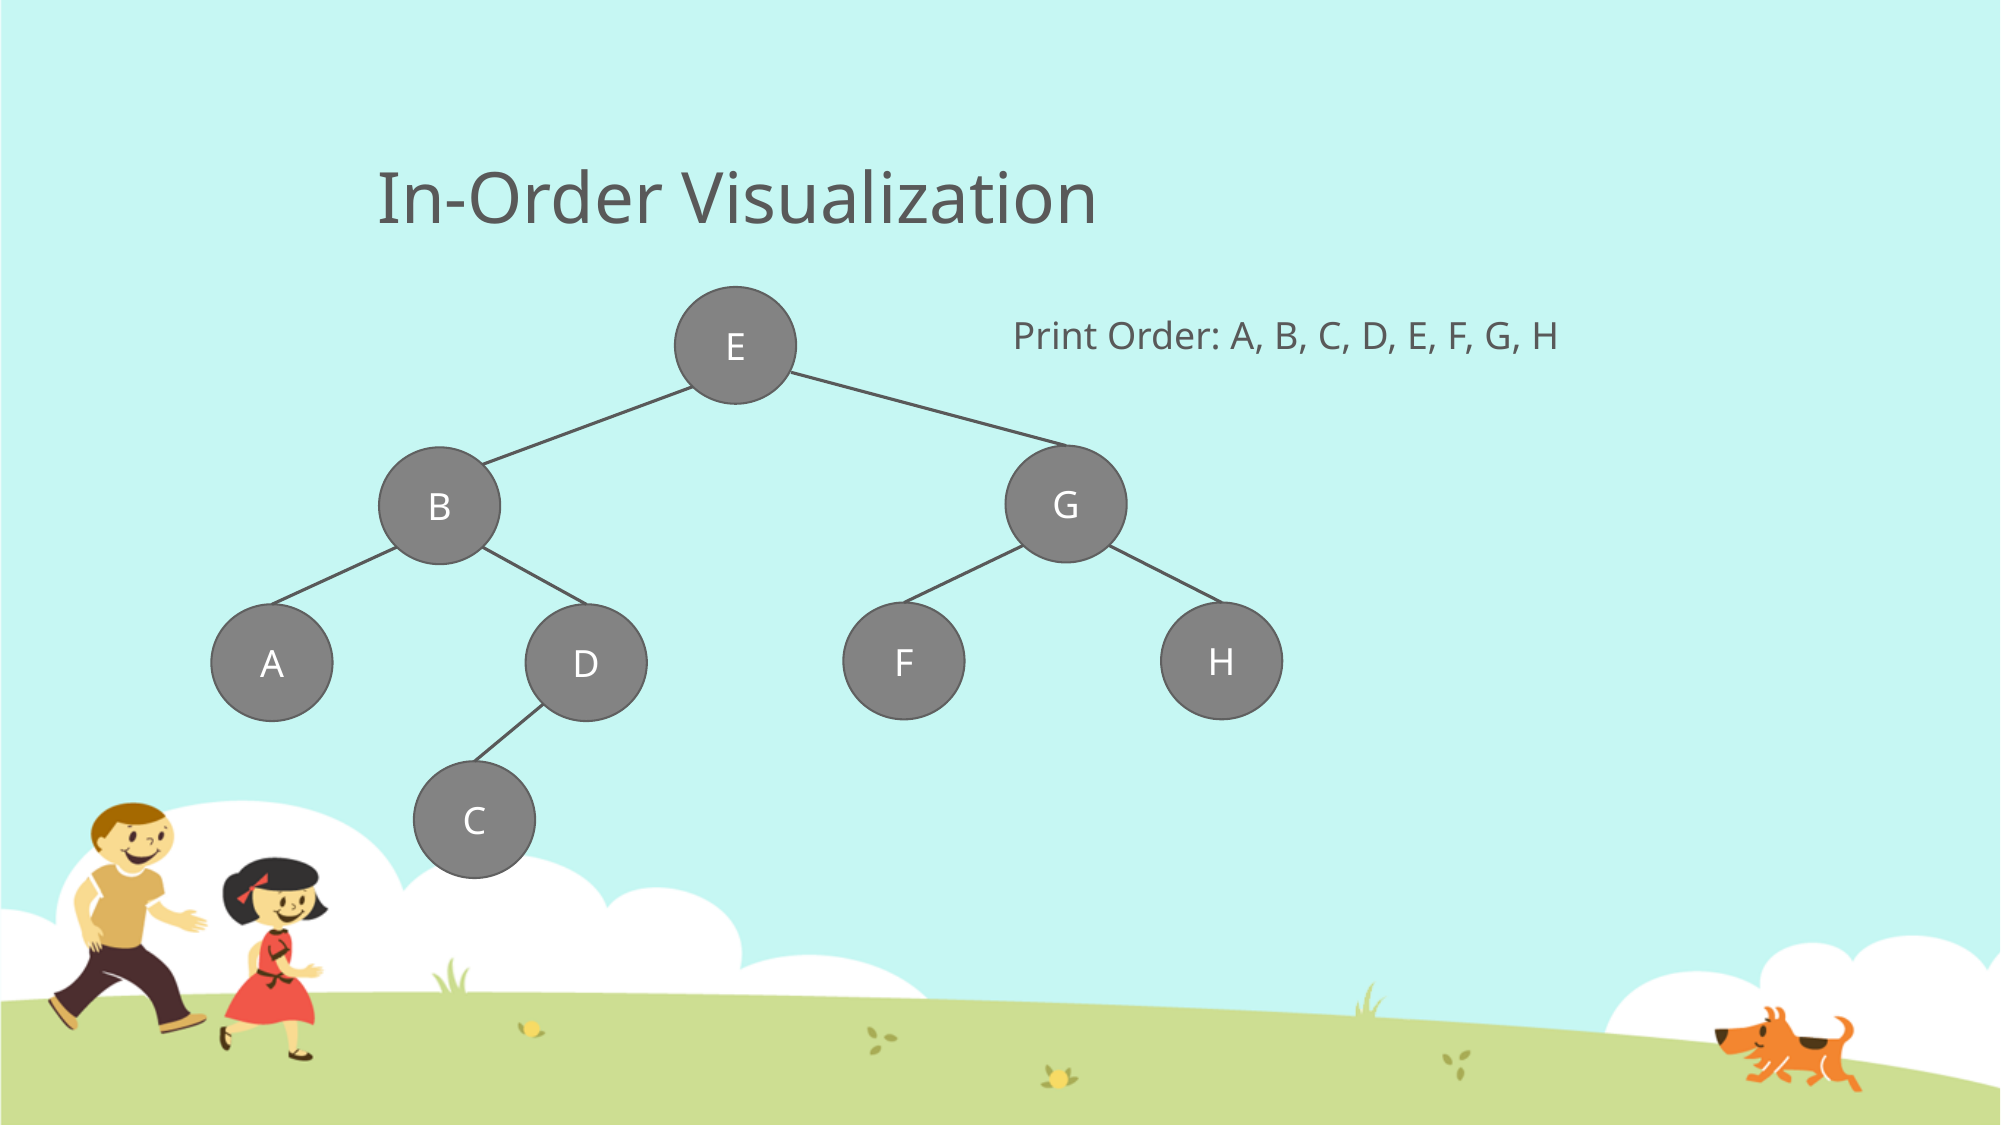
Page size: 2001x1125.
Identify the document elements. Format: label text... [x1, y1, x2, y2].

text_box B [377, 446, 502, 566]
text_box A [210, 603, 334, 723]
text_box G [1004, 444, 1128, 564]
text_box Print Order: A, B, C, D, E, F, G, H [997, 304, 1950, 365]
text_box F [842, 601, 966, 721]
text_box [903, 545, 1024, 603]
title In-Order Visualization [362, 50, 1900, 247]
text_box E [673, 285, 798, 405]
text_box D [524, 603, 648, 723]
text_box C [412, 760, 537, 880]
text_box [1108, 545, 1222, 603]
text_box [482, 386, 693, 465]
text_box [482, 547, 587, 605]
text_box H [1160, 601, 1284, 721]
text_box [791, 372, 1067, 446]
picture [0, 0, 2001, 1125]
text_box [271, 547, 397, 605]
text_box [474, 704, 544, 762]
